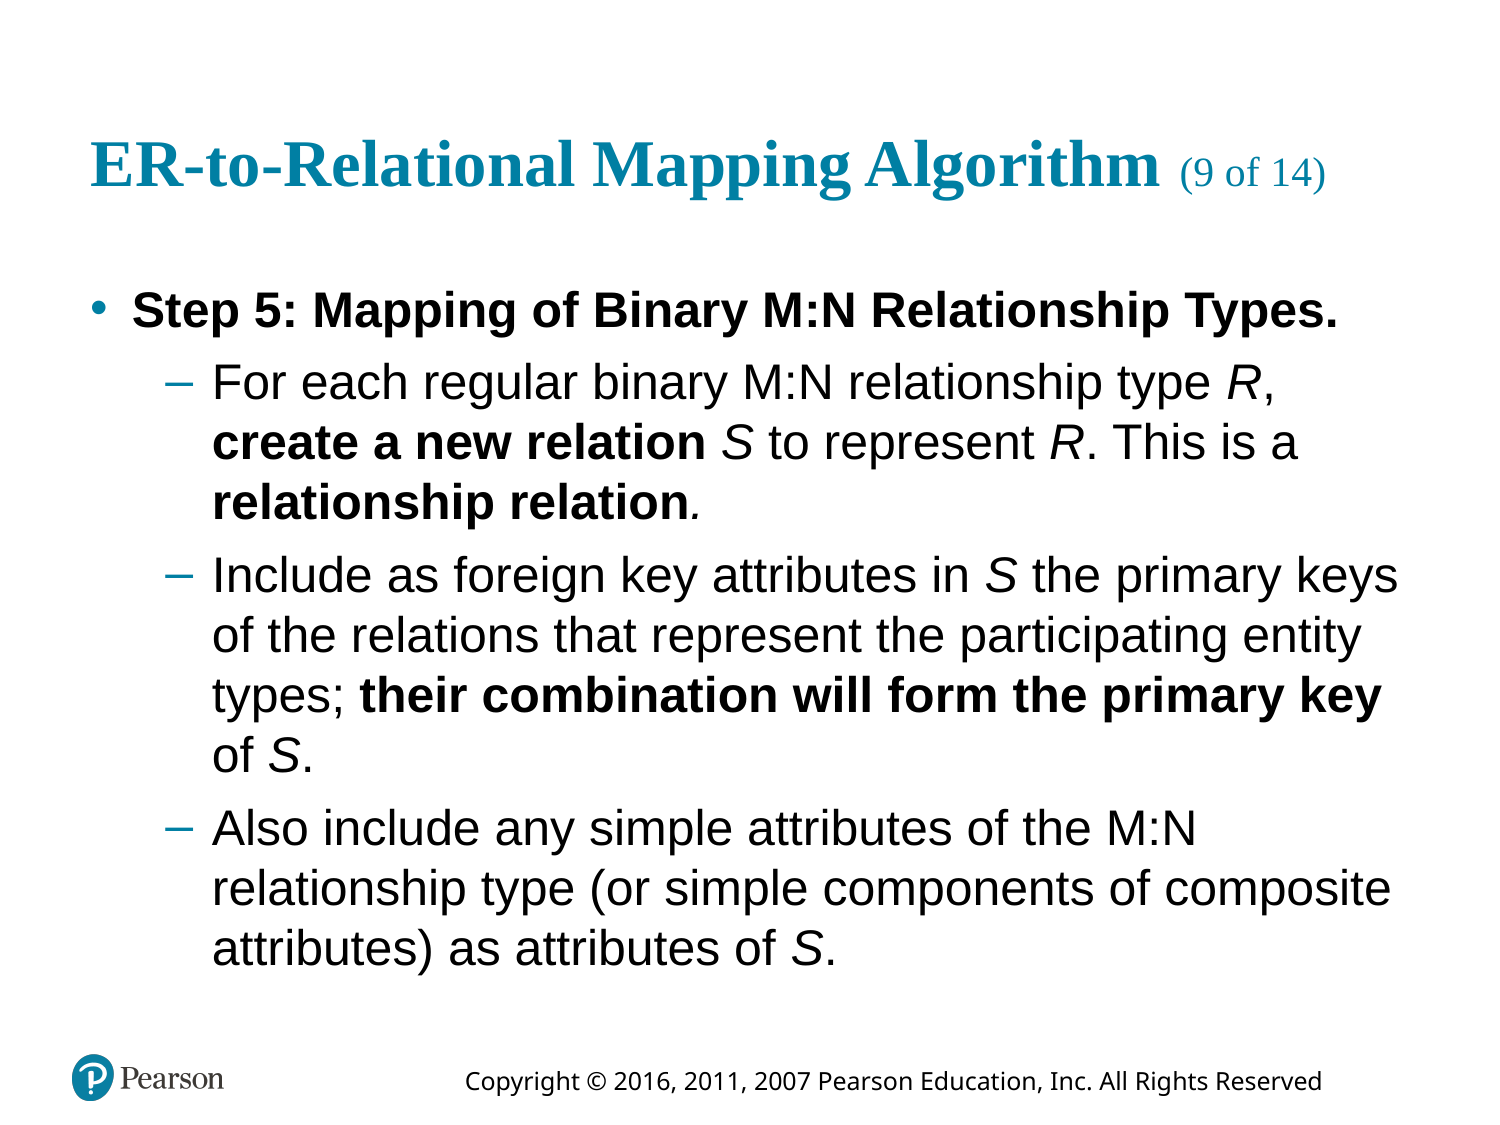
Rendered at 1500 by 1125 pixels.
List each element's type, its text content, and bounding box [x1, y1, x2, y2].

picture [80, 1063, 106, 1088]
list Step 5: Mapping of Binary M:N Relationship Types. For each regular binary M:N relationship type R, create a new relation S to represent R. This is a relationship relation. Include as foreign key attributes in S the primary keys of the relations that represent the participating entity types; their combination will form the primary key of S. Also include any simple attributes of the M:N relationship type (or simple components of composite attributes) as attributes of S. [75, 262, 1425, 1005]
title E R-to-Relational Mapping Algorithm (9 of 14) [75, 35, 1425, 216]
picture [72, 1087, 83, 1101]
picture [72, 1054, 88, 1070]
picture [98, 1054, 224, 1101]
